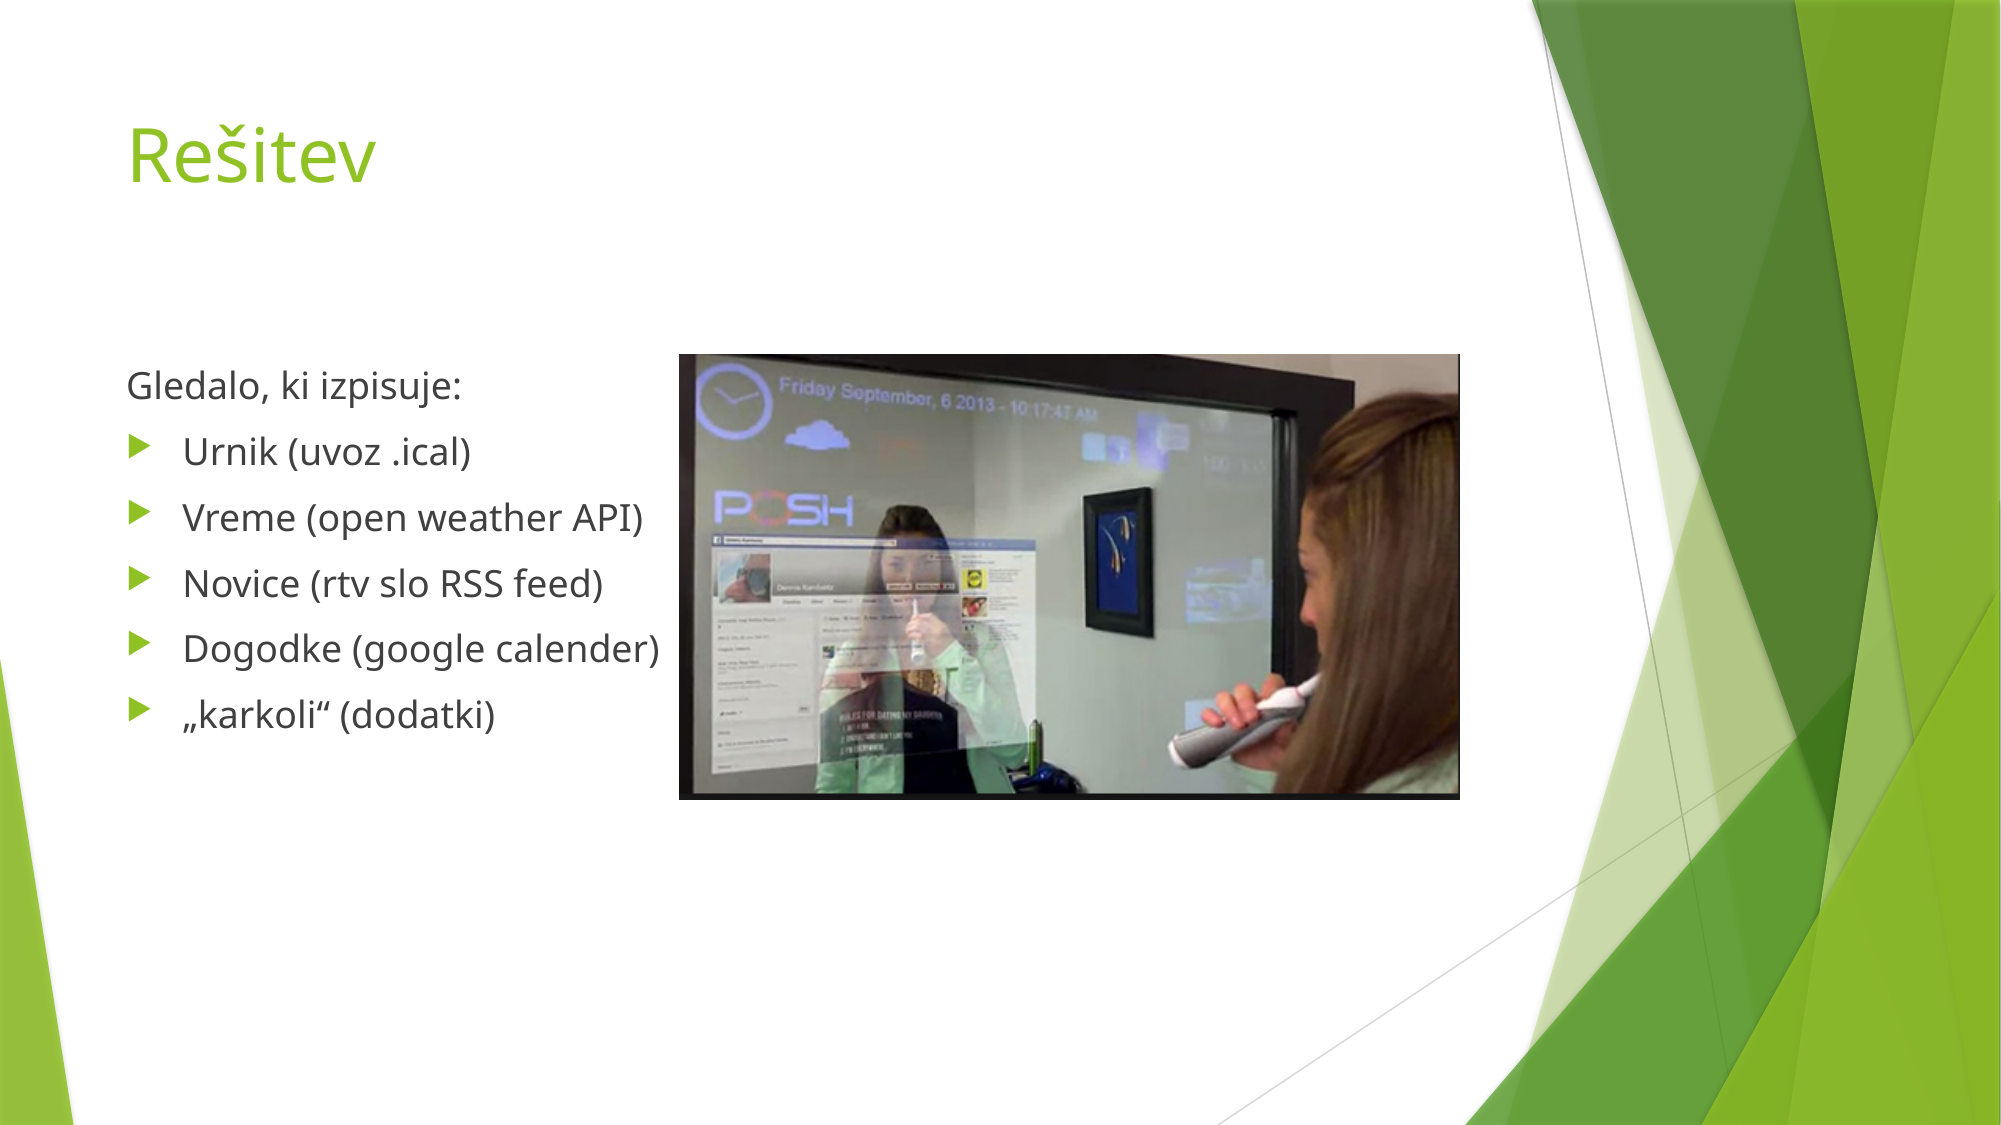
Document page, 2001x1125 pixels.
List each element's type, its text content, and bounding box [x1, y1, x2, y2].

list Gledalo, ki izpisuje: Urnik (uvoz .ical) Vreme (open weather API) Novice (rtv slo RSS feed) Dogodke (google calender) „karkoli“ (dodatki) [111, 354, 1522, 992]
picture [679, 353, 1460, 801]
title Rešitev [111, 99, 1522, 317]
